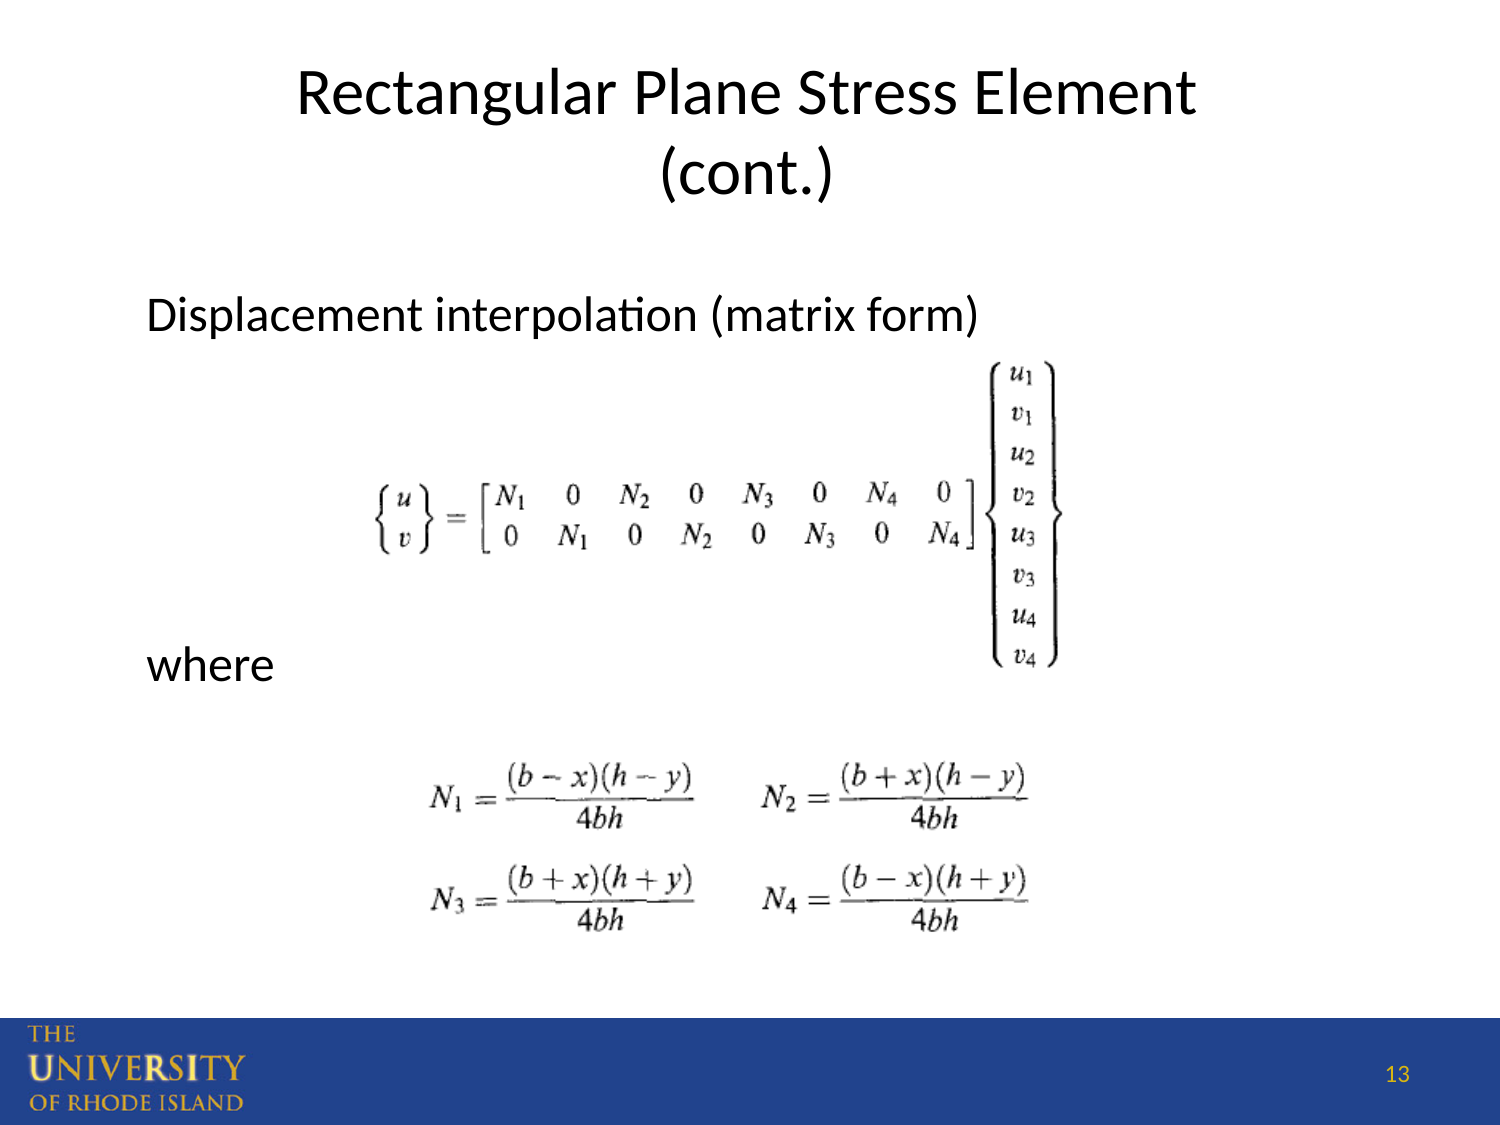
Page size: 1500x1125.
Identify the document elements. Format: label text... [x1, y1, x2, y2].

title Rectangular Plane Stress Element (cont.) [72, 40, 1423, 229]
picture [413, 740, 1065, 953]
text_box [357, 352, 1096, 684]
list Displacement interpolation (matrix form) where [131, 273, 1482, 1017]
picture [0, 1018, 1500, 1125]
